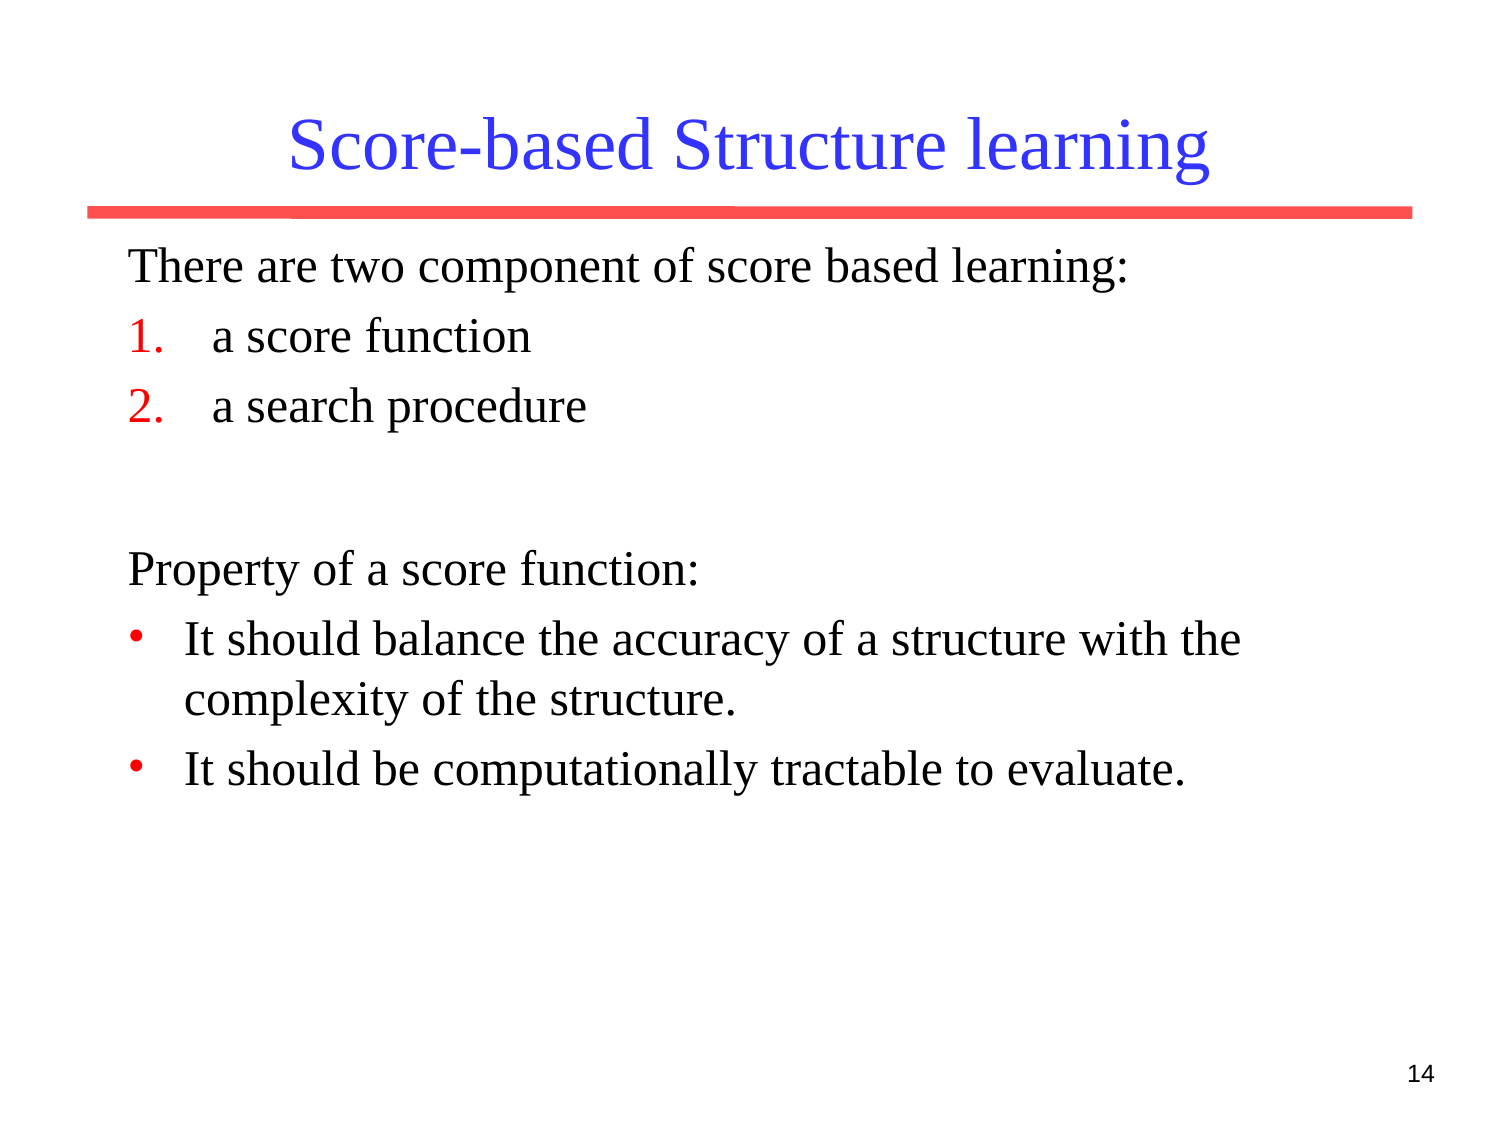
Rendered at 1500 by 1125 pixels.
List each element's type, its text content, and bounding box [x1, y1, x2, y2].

list There are two component of score based learning: a score function a search procedure Property of a score function: It should balance the accuracy of a structure with the complexity of the structure. It should be computationally tractable to evaluate. [112, 224, 1388, 994]
slide_number 14 [1137, 1050, 1450, 1125]
title Score-based Structure learning [112, 78, 1388, 200]
